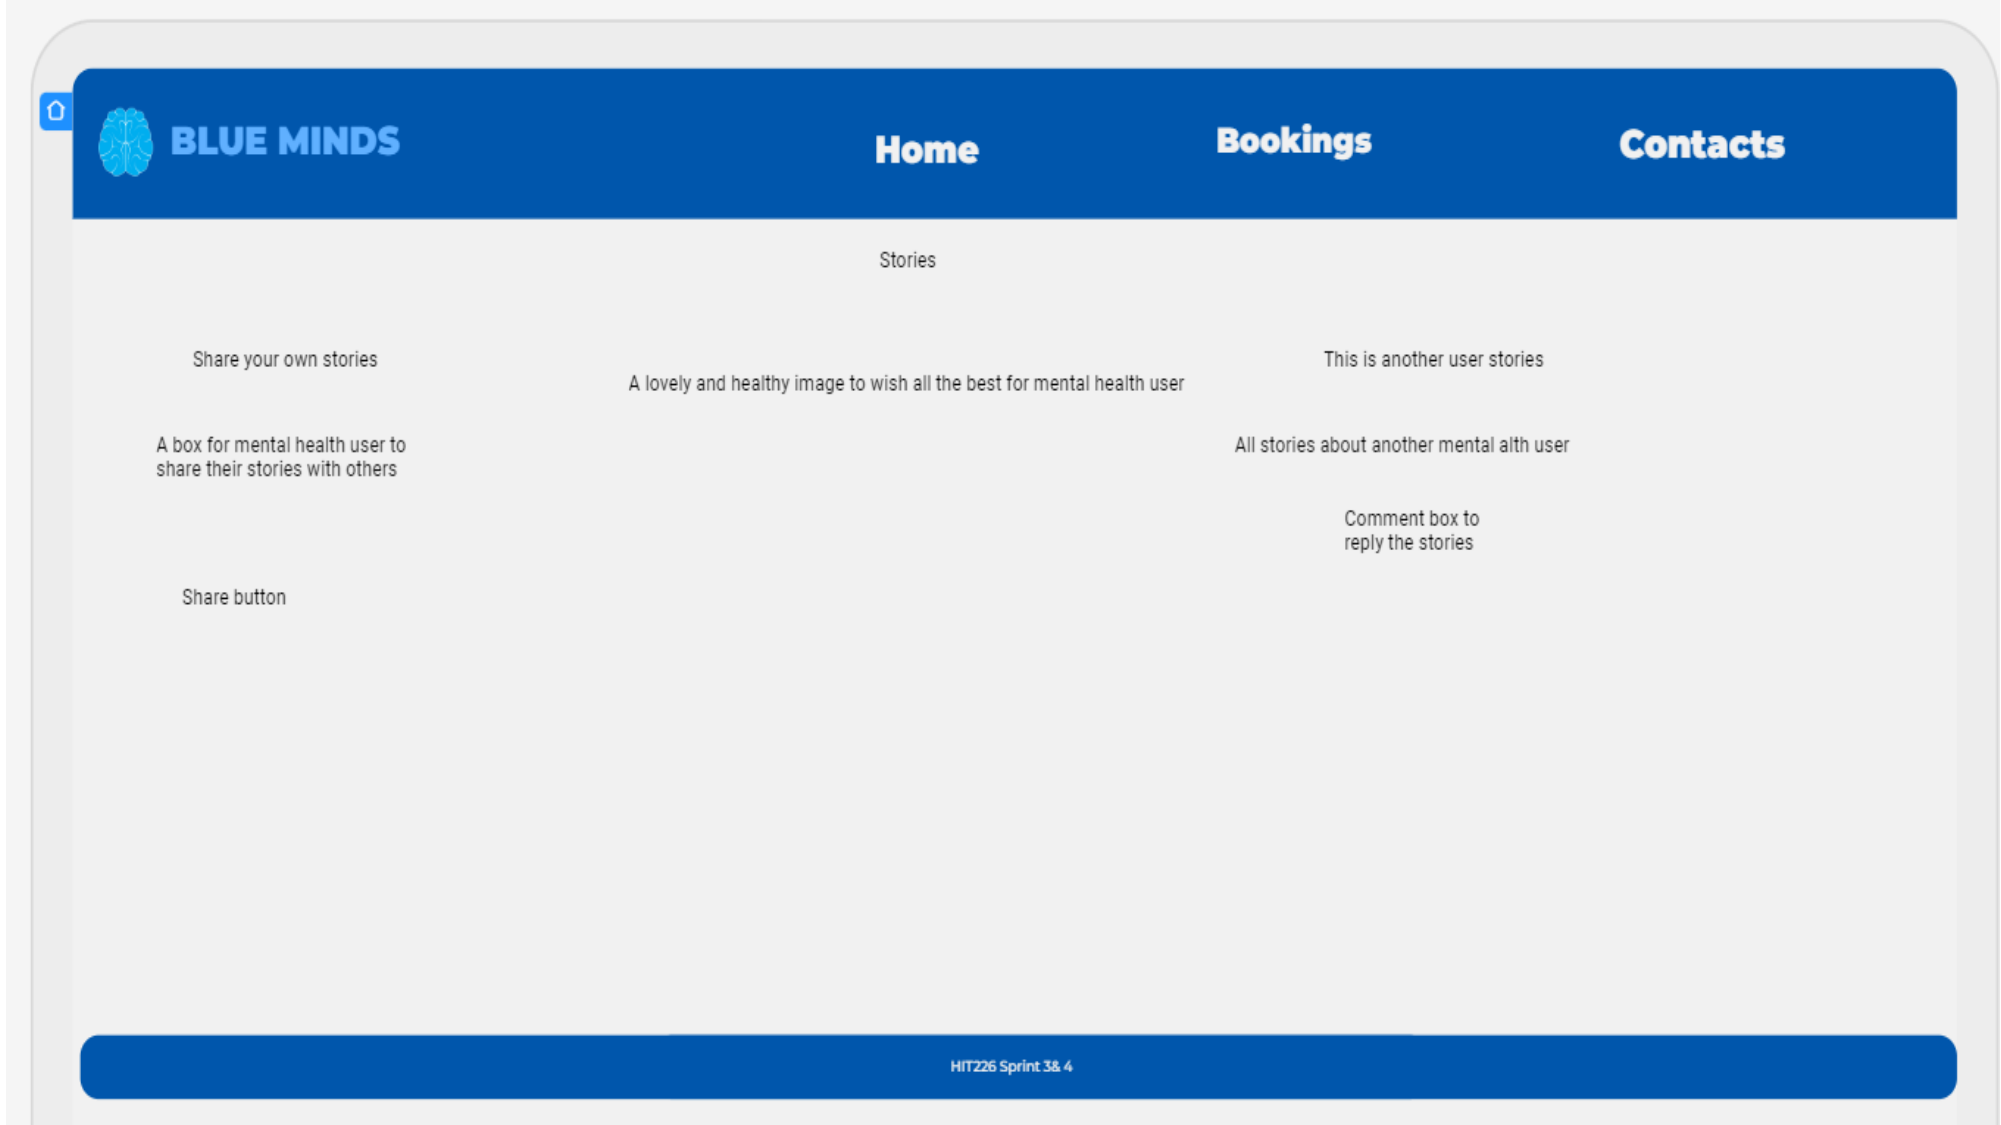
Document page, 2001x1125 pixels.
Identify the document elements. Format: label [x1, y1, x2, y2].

list [6, 0, 2000, 1125]
